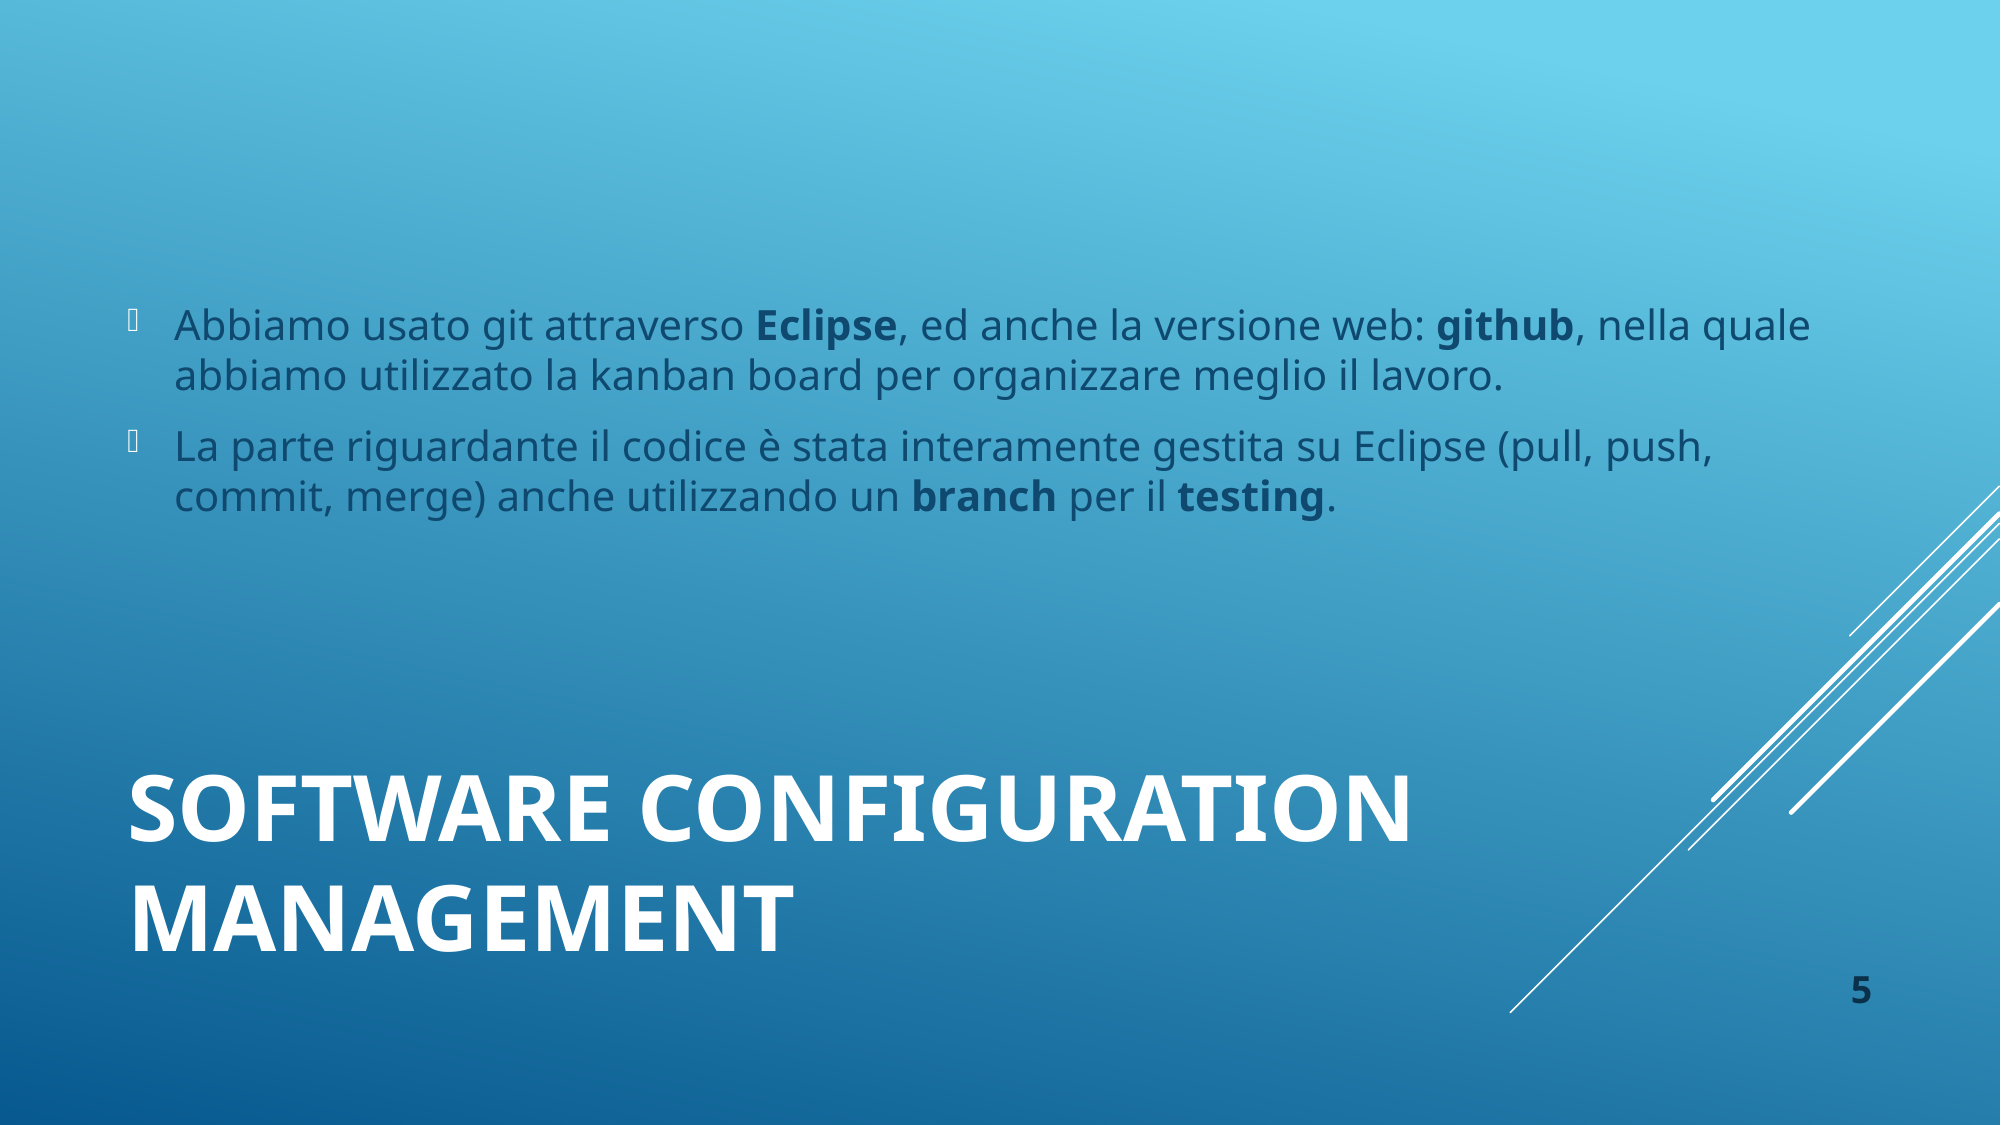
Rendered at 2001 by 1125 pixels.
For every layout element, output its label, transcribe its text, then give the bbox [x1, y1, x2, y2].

list Abbiamo usato git attraverso Eclipse, ed anche la versione web: github, nella quale abbiamo utilizzato la kanban board per organizzare meglio il lavoro. La parte riguardante il codice è stata interamente gestita su Eclipse (pull, push, commit, merge) anche utilizzando un branch per il testing. [112, 112, 1888, 706]
slide_number 5 [1700, 915, 1888, 1025]
title Software configuration management [112, 736, 1513, 984]
